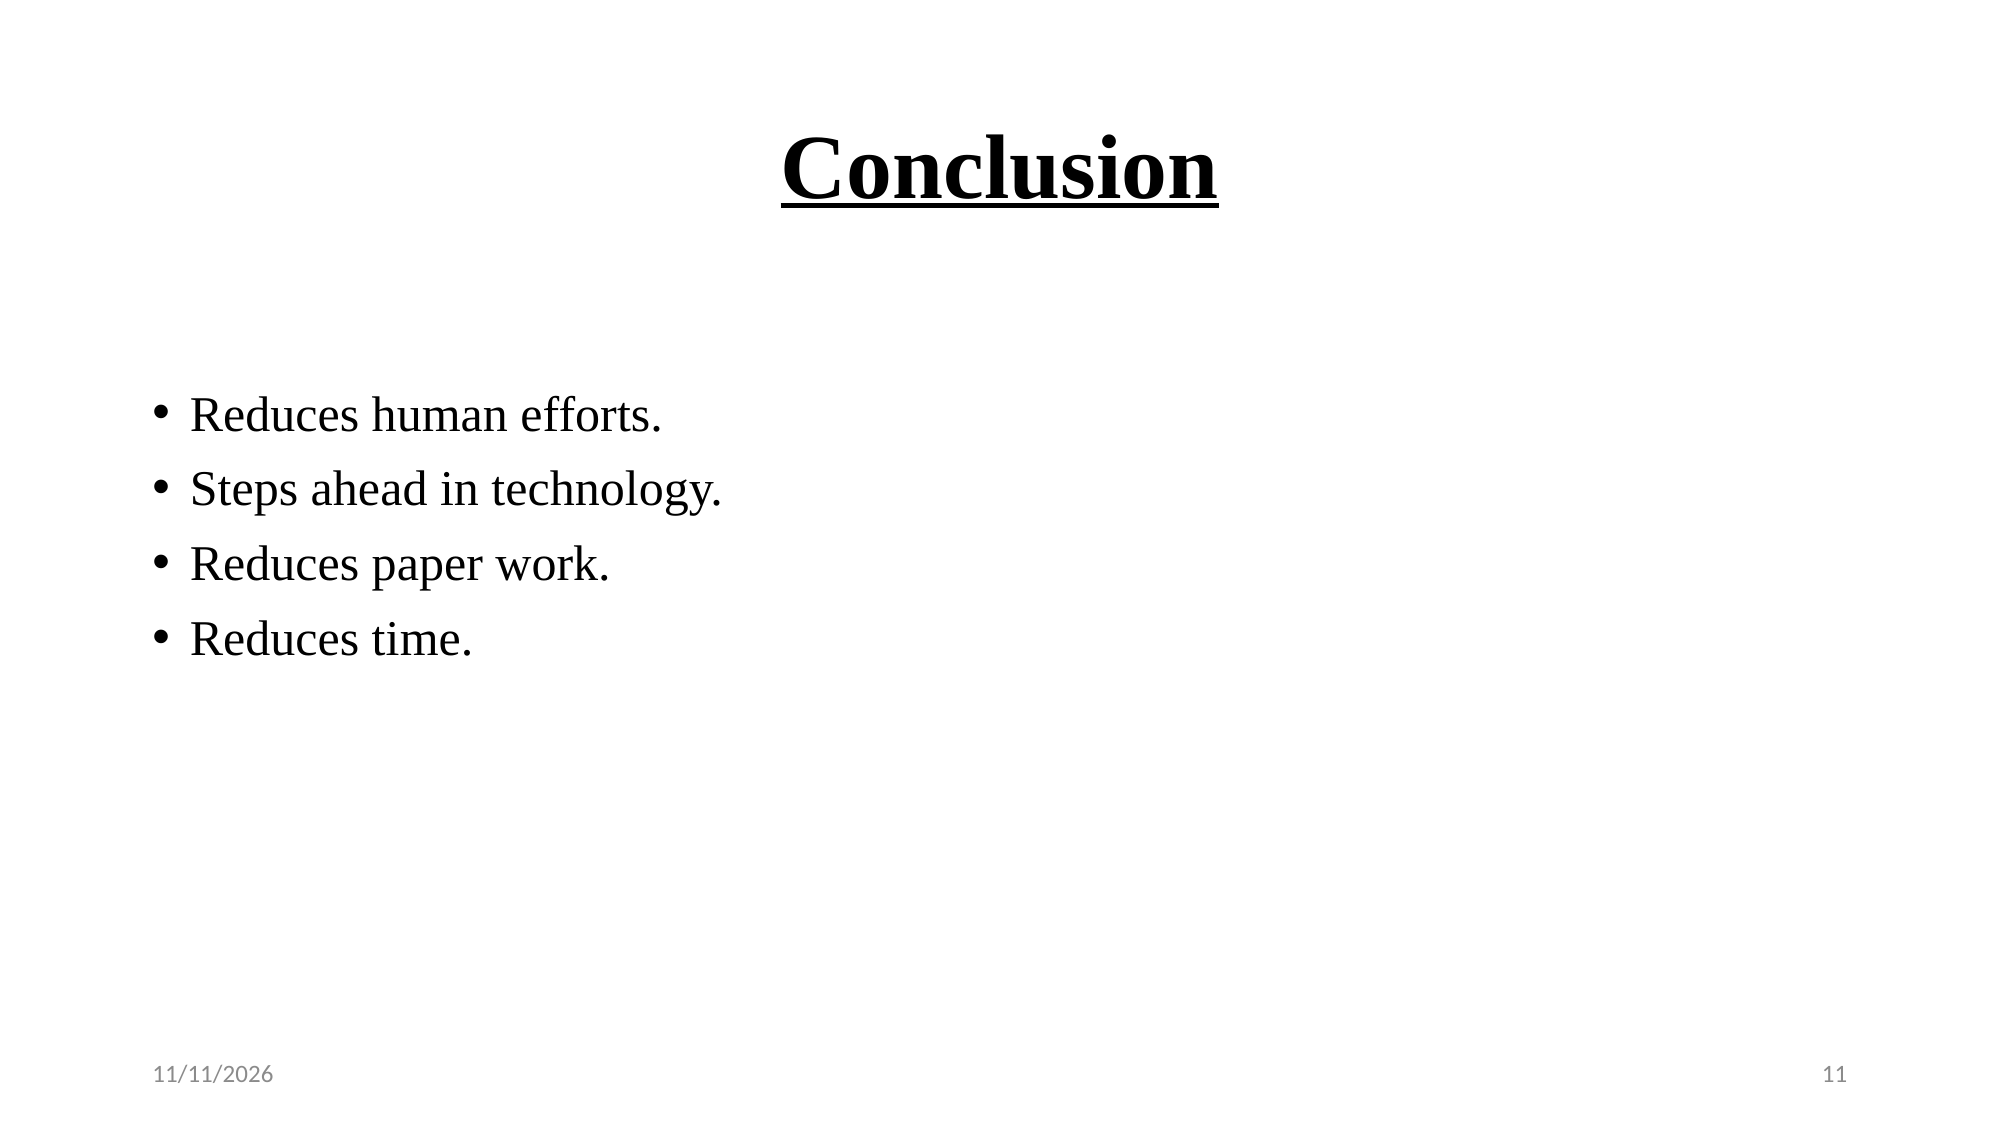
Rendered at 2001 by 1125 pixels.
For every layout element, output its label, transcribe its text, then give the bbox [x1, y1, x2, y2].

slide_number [137, 1042, 588, 1103]
title Conclusion [0, 59, 2000, 278]
list Reduces human efforts. Steps ahead in technology. Reduces paper work. Reduces time. [137, 299, 1863, 1014]
slide_number 11 [1412, 1042, 1863, 1103]
